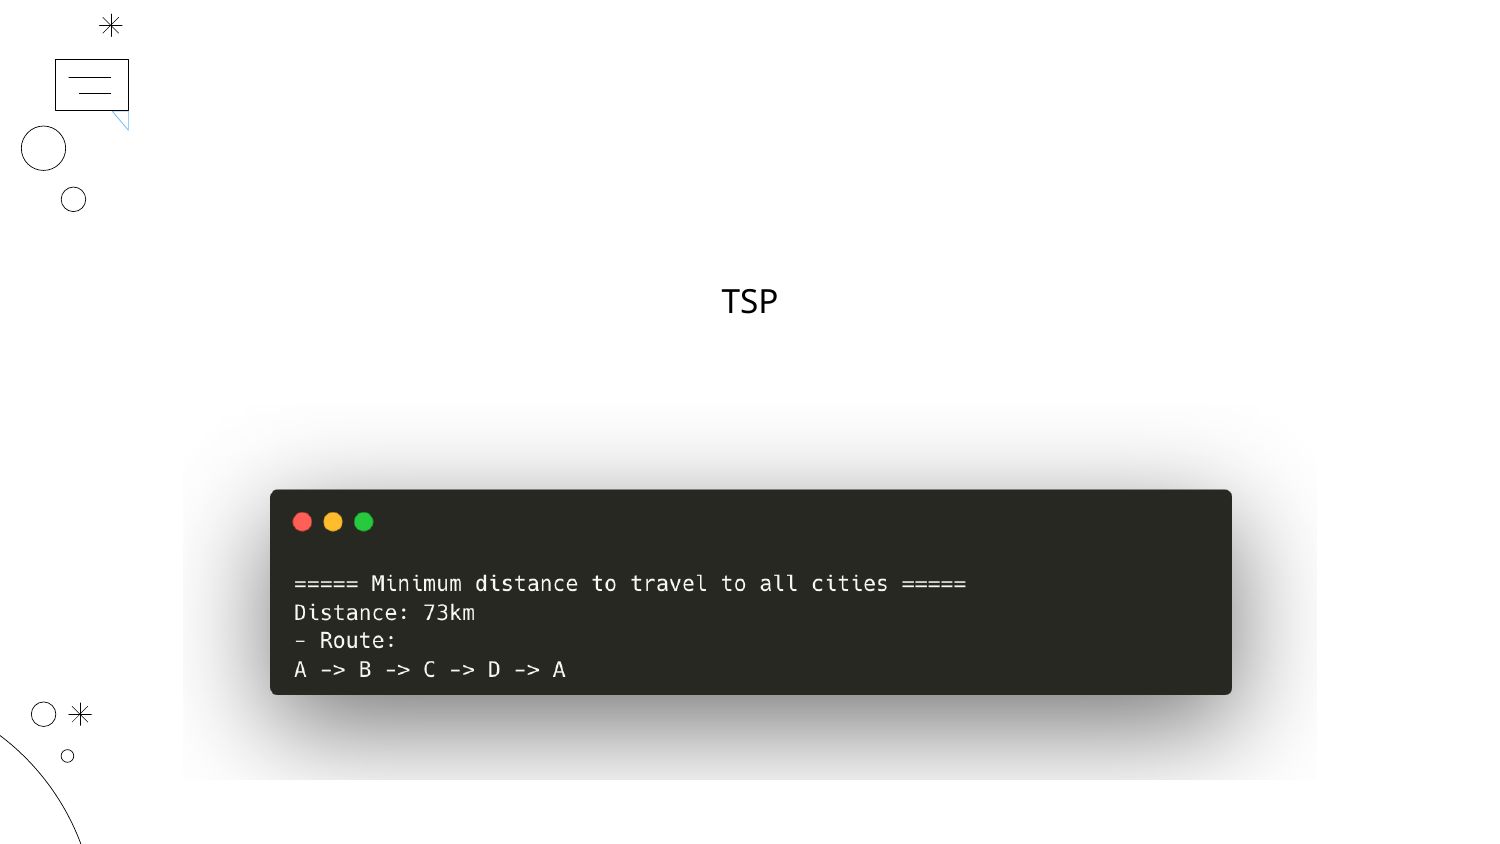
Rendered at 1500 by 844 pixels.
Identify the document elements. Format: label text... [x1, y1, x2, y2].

text_box TSP [228, 265, 1272, 336]
picture [183, 404, 1317, 781]
